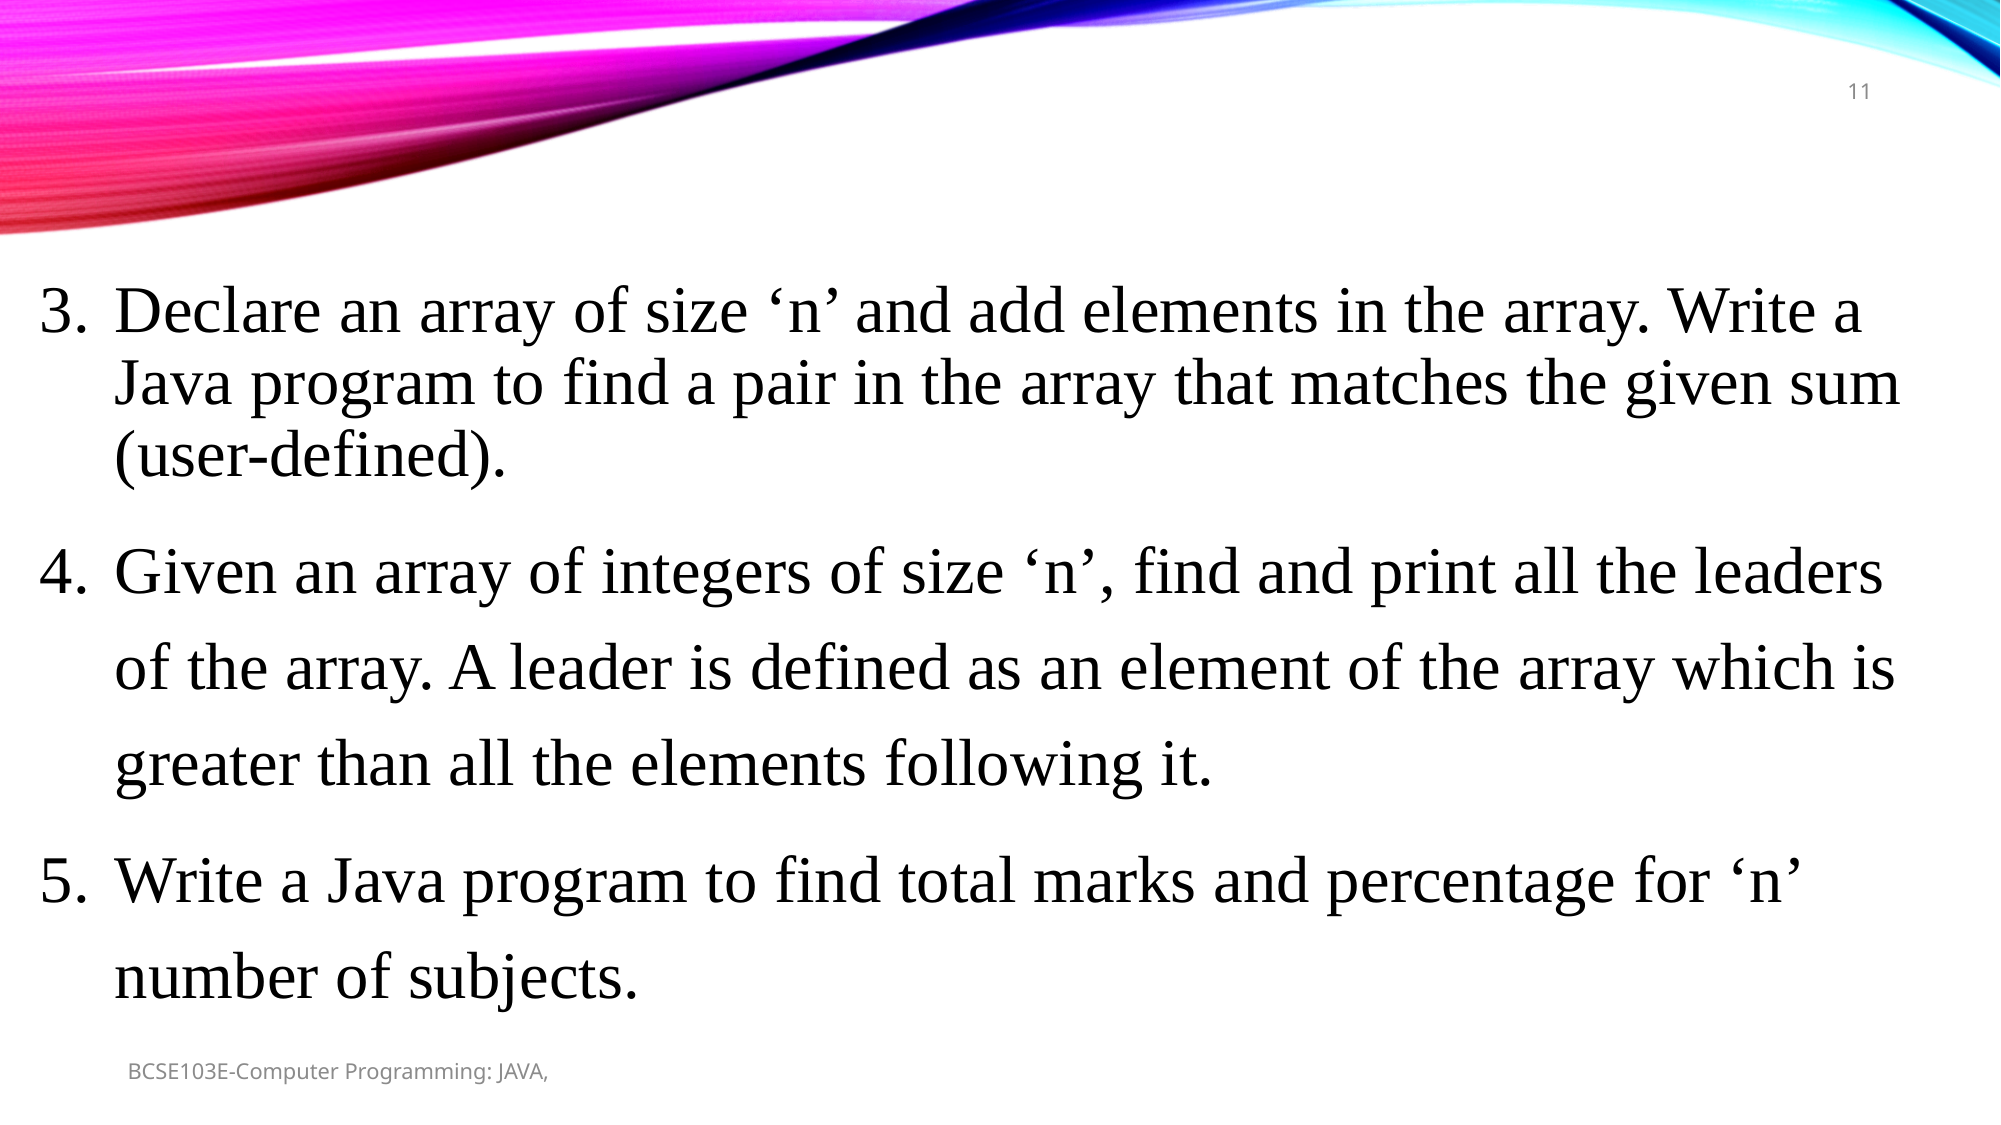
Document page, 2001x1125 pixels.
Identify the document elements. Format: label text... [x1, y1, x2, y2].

picture [1890, 0, 2000, 75]
footer BCSE103E-Computer Programming: JAVA, [112, 1042, 1388, 1103]
list Declare an array of size ‘n’ and add elements in the array. Write a Java program to find a pair in the array that matches the given sum (user-defined). Given an array of integers of size ‘n’, find and print all the leaders of the array. A leader is defined as an element of the array which is greater than all the elements following it. Write a Java program to find total marks and percentage for ‘n’ number of subjects. [24, 267, 1936, 1031]
slide_number 11 [1437, 62, 1888, 123]
picture [1910, 0, 2000, 45]
picture [0, 0, 2000, 237]
